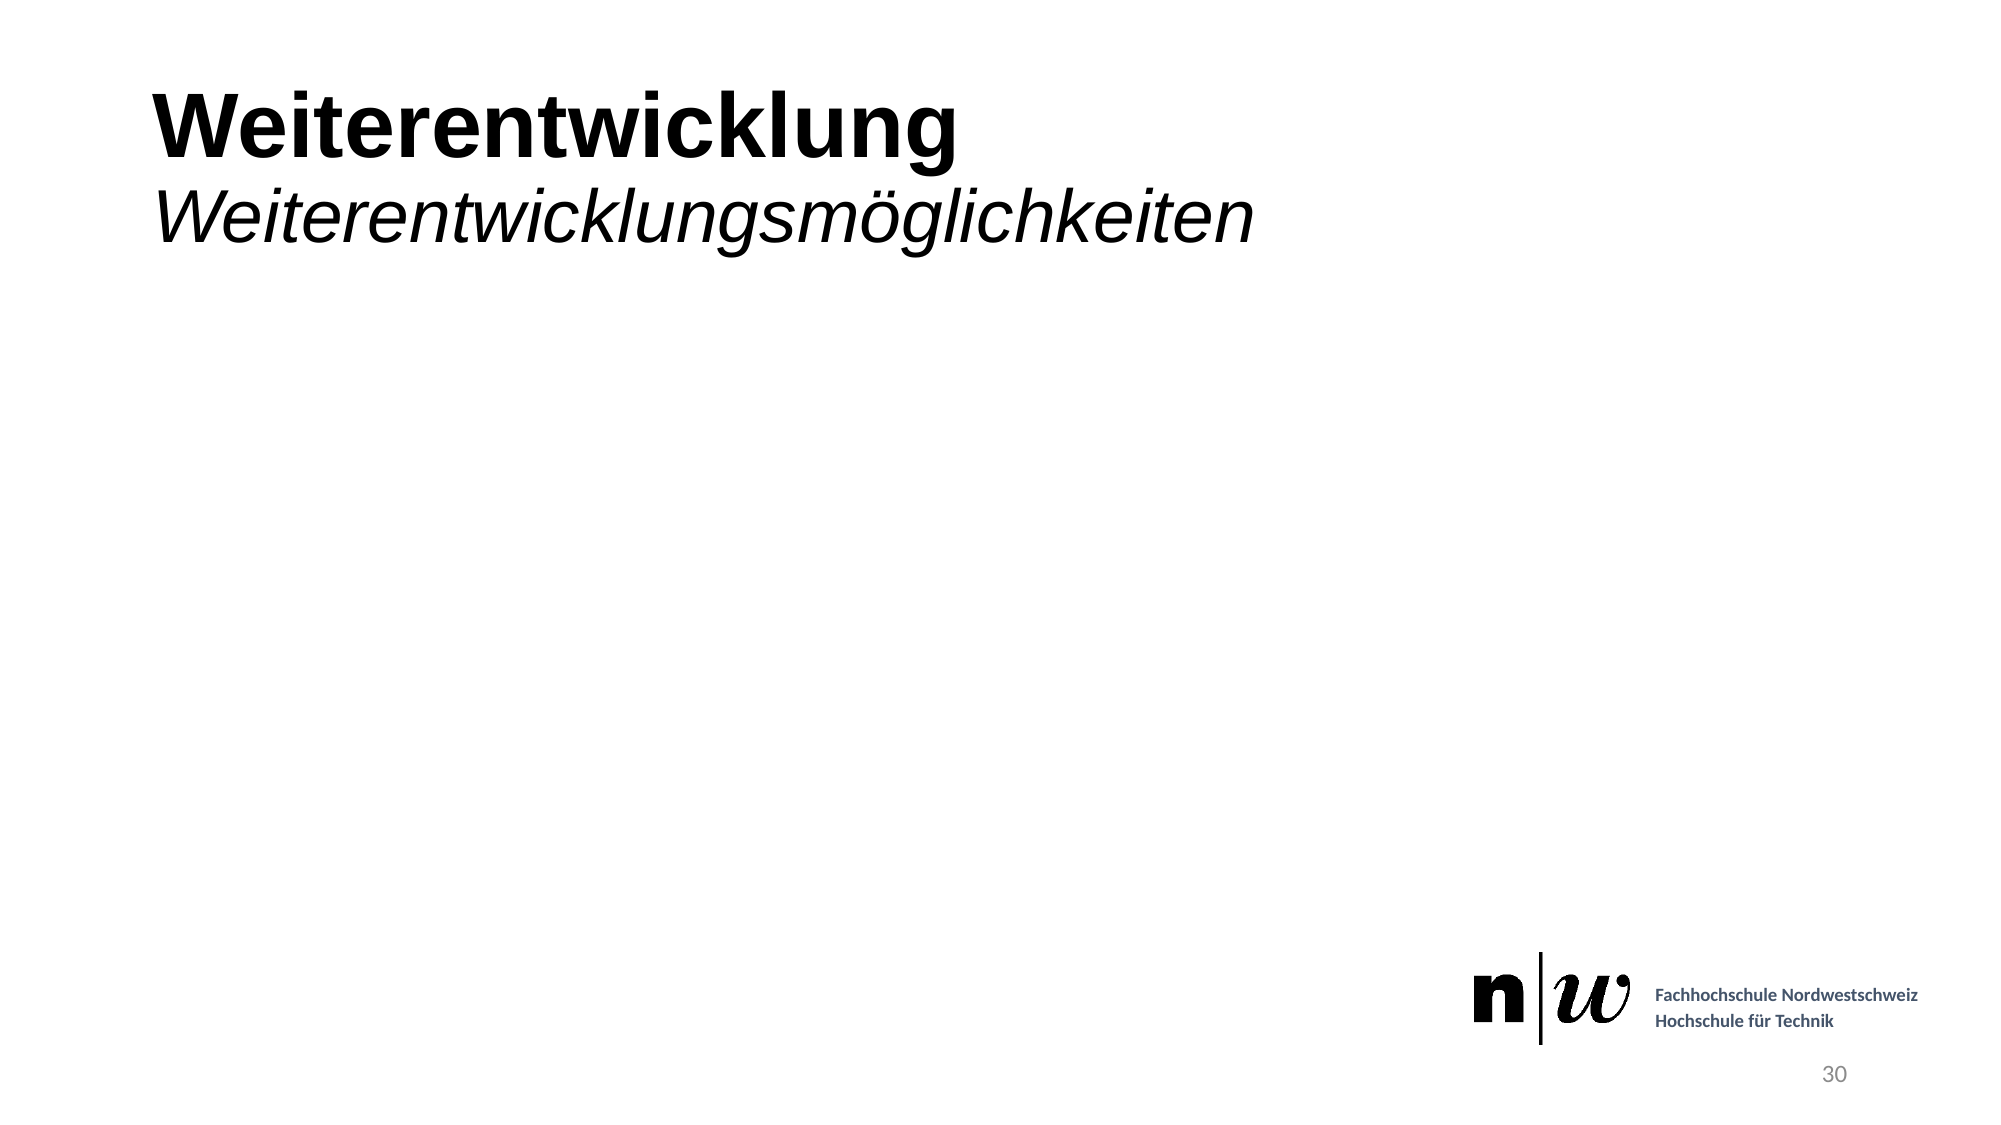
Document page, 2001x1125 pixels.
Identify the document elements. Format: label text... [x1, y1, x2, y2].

slide_number 30 [1412, 1042, 1863, 1103]
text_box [1474, 952, 2000, 1079]
title Weiterentwicklung Weiterentwicklungsmöglichkeiten [137, 59, 1863, 278]
